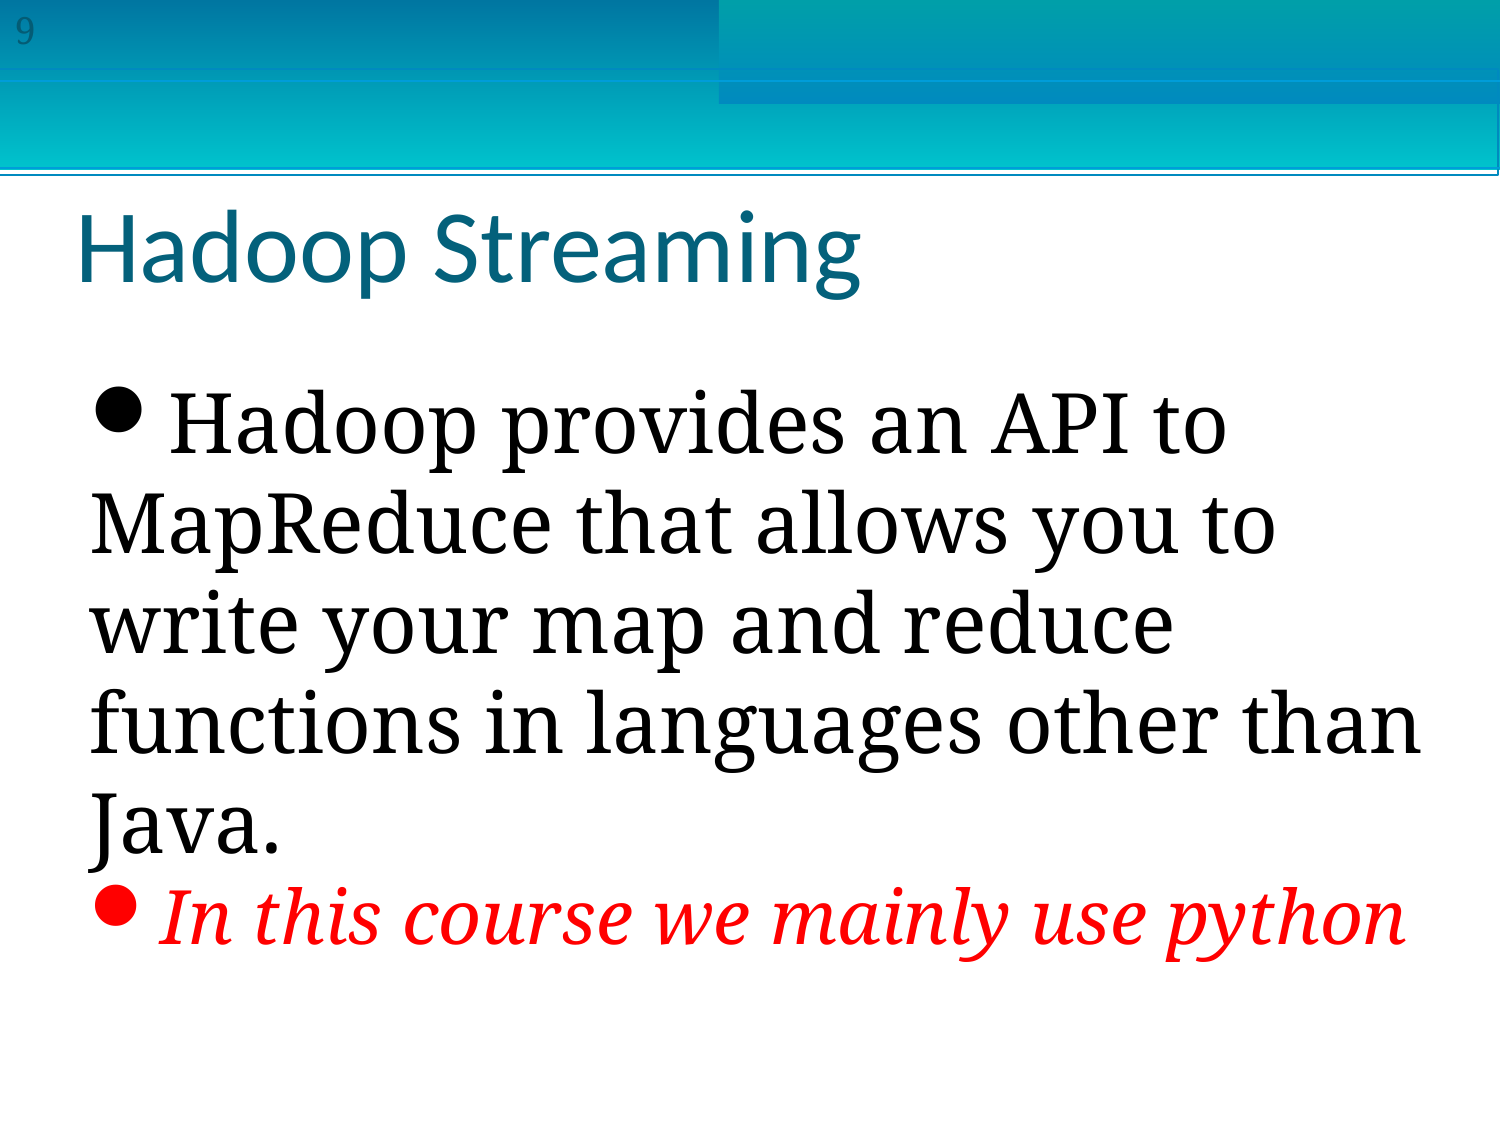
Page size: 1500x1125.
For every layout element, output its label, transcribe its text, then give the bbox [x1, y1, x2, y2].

text_box 9 [0, 0, 1500, 1125]
